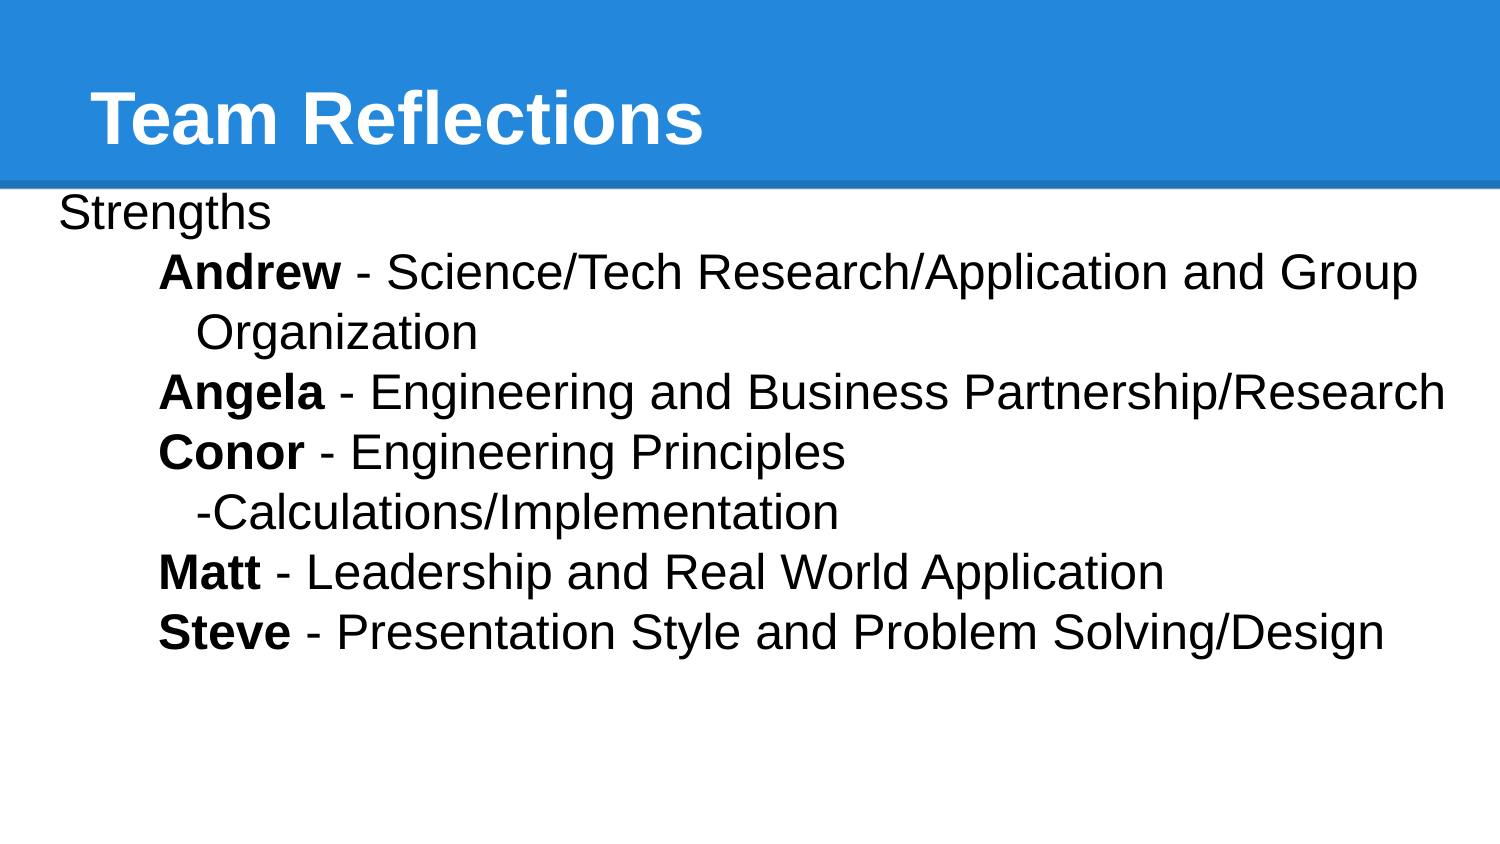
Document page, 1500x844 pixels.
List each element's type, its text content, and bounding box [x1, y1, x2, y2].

title Team Reflections [75, 33, 1425, 164]
list Strengths Andrew - Science/Tech Research/Application and Group Organization Angela - Engineering and Business Partnership/Research Conor - Engineering Principles -Calculations/Implementation Matt - Leadership and Real World Application Steve - Presentation Style and Problem Solving/Design [30, 164, 1486, 776]
